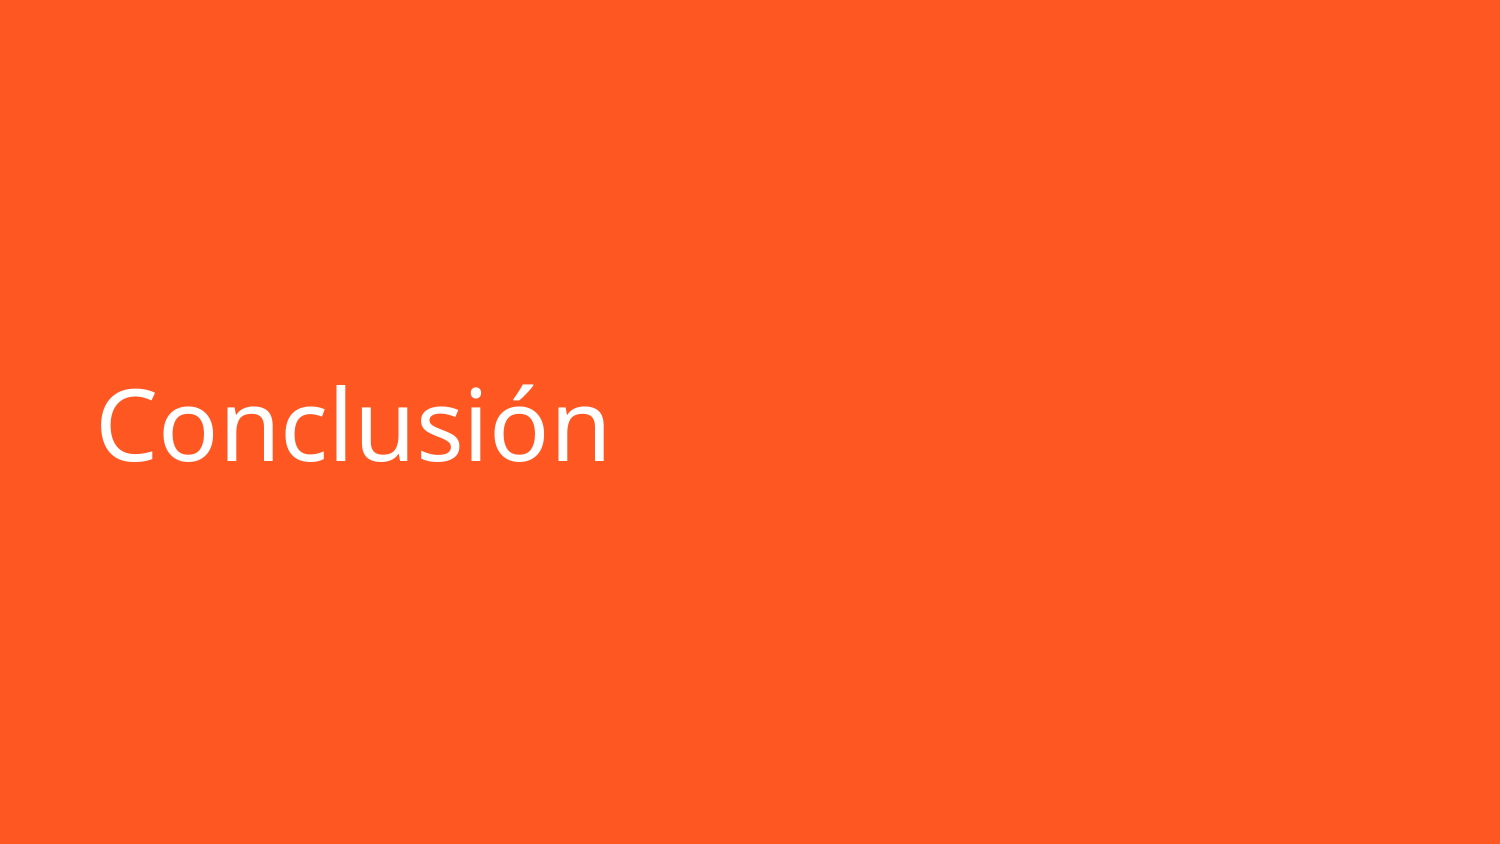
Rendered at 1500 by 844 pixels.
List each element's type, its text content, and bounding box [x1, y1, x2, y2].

title Conclusión [80, 86, 1013, 758]
